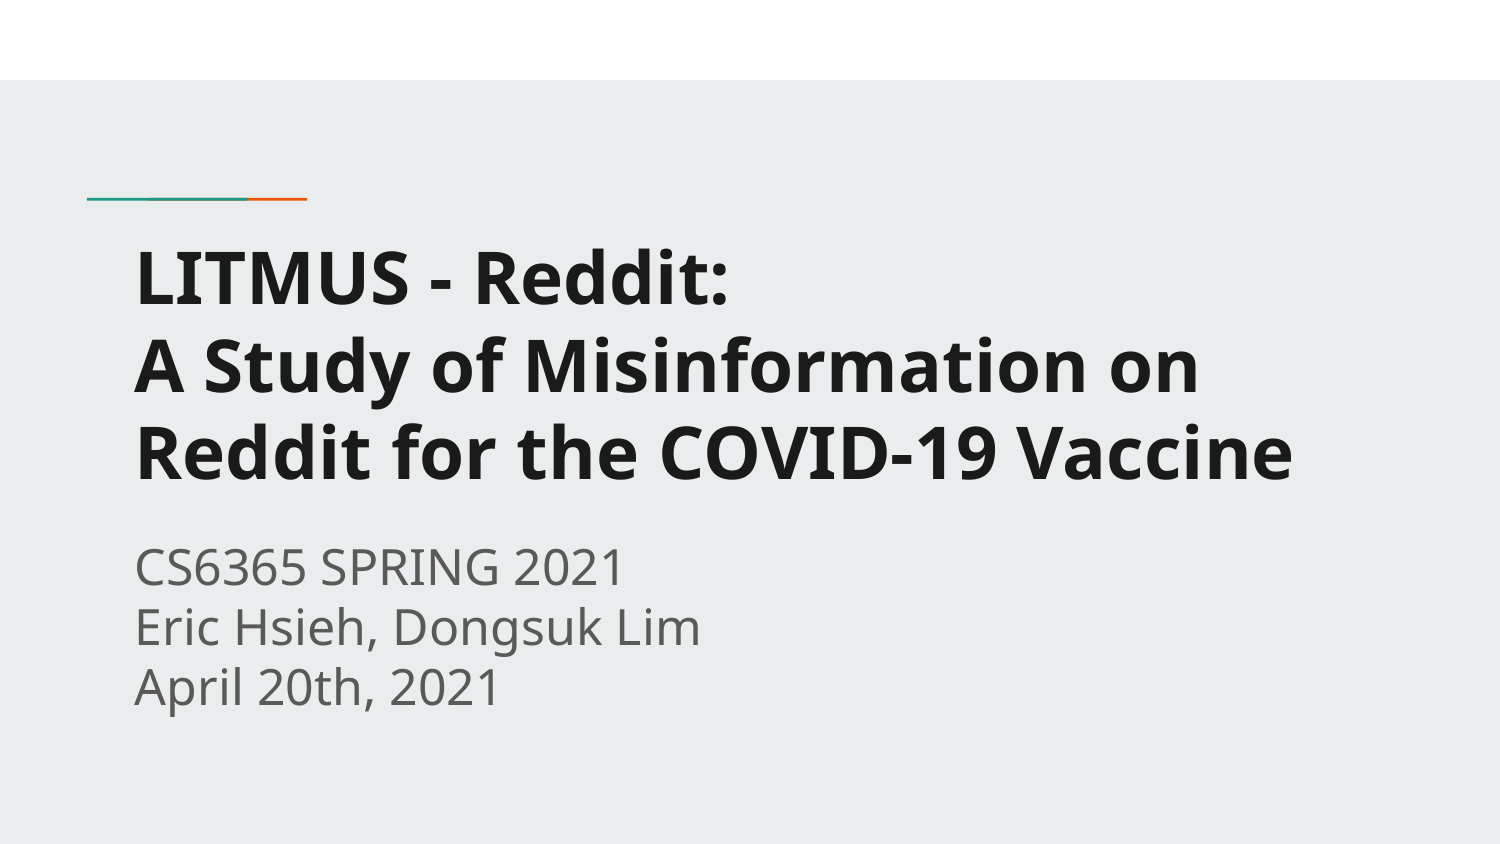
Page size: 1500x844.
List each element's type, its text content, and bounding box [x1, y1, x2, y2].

subtitle CS6365 SPRING 2021 Eric Hsieh, Dongsuk Lim April 20th, 2021 [119, 520, 1381, 610]
title LITMUS - Reddit: A Study of Misinformation on Reddit for the COVID-19 Vaccine [119, 216, 1381, 490]
